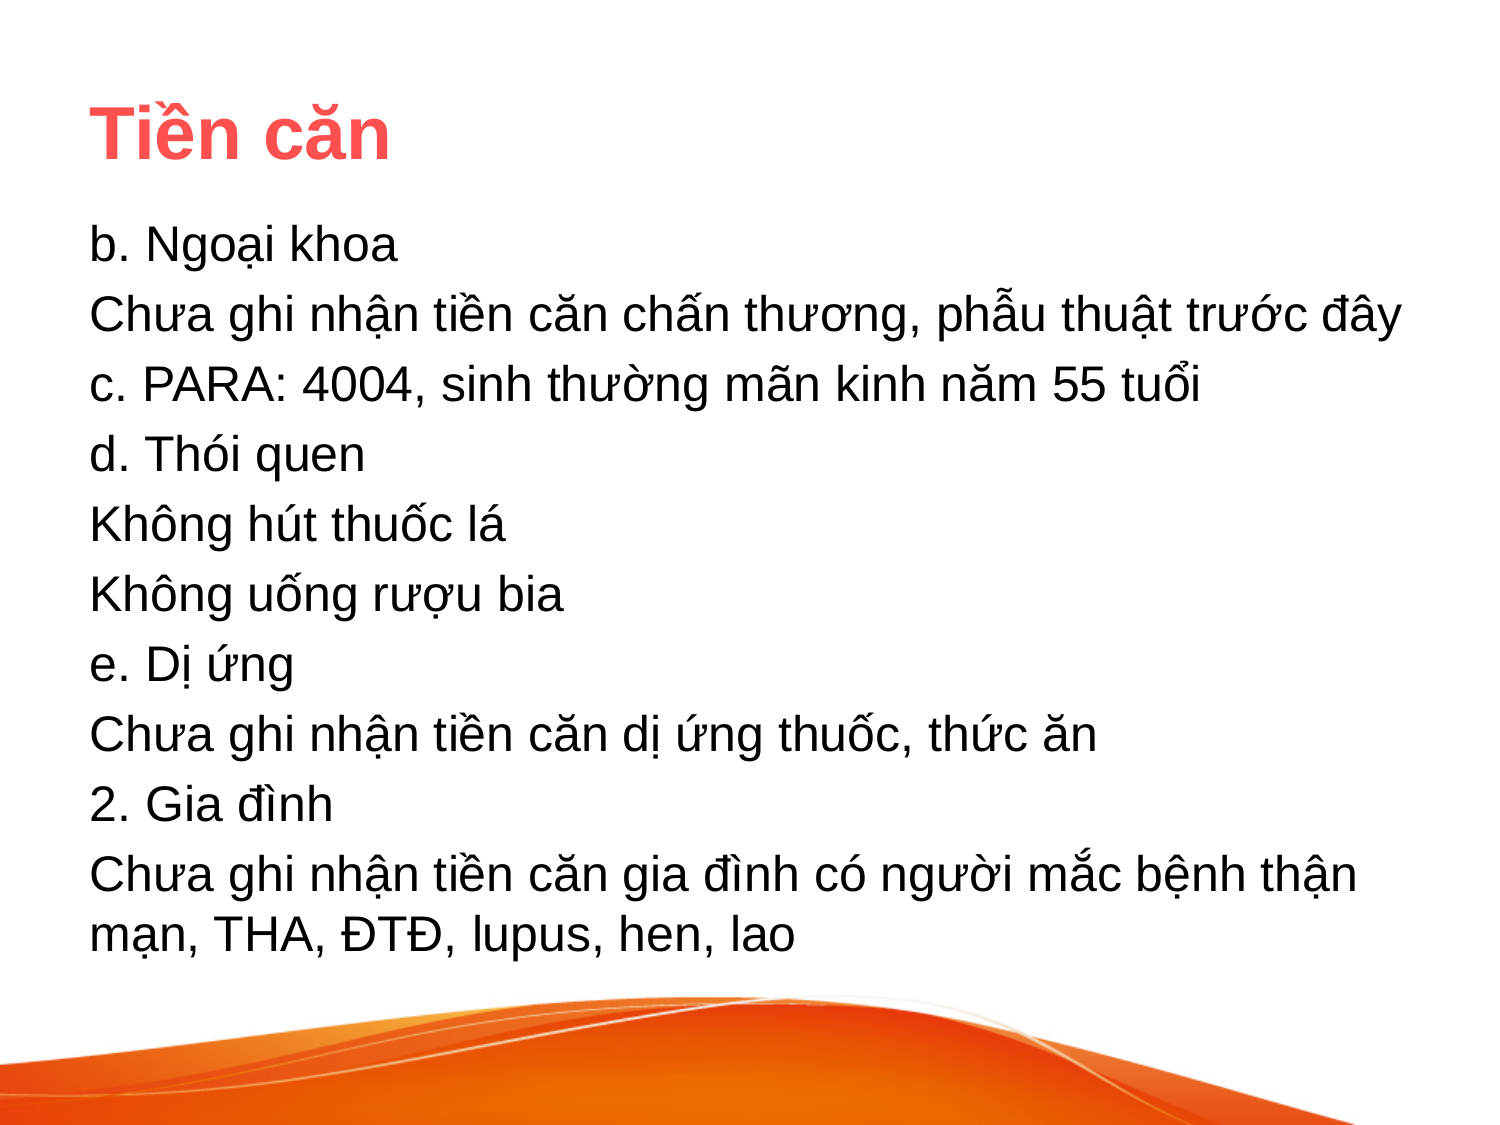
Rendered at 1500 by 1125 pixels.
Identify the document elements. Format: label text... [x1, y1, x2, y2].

picture [0, 0, 1500, 1125]
slide_number [1074, 1024, 1425, 1103]
list b. Ngoại khoa Chưa ghi nhận tiền căn chấn thương, phẫu thuật trước đây c. PARA: 4004, sinh thường mãn kinh năm 55 tuổi d. Thói quen Không hút thuốc lá Không uống rượu bia e. Dị ứng Chưa ghi nhận tiền căn dị ứng thuốc, thức ăn 2. Gia đình Chưa ghi nhận tiền căn gia đình có người mắc bệnh thận mạn, THA, ĐTĐ, lupus, hen, lao [74, 204, 1426, 1018]
text_box Tiền căn [74, 81, 1425, 177]
